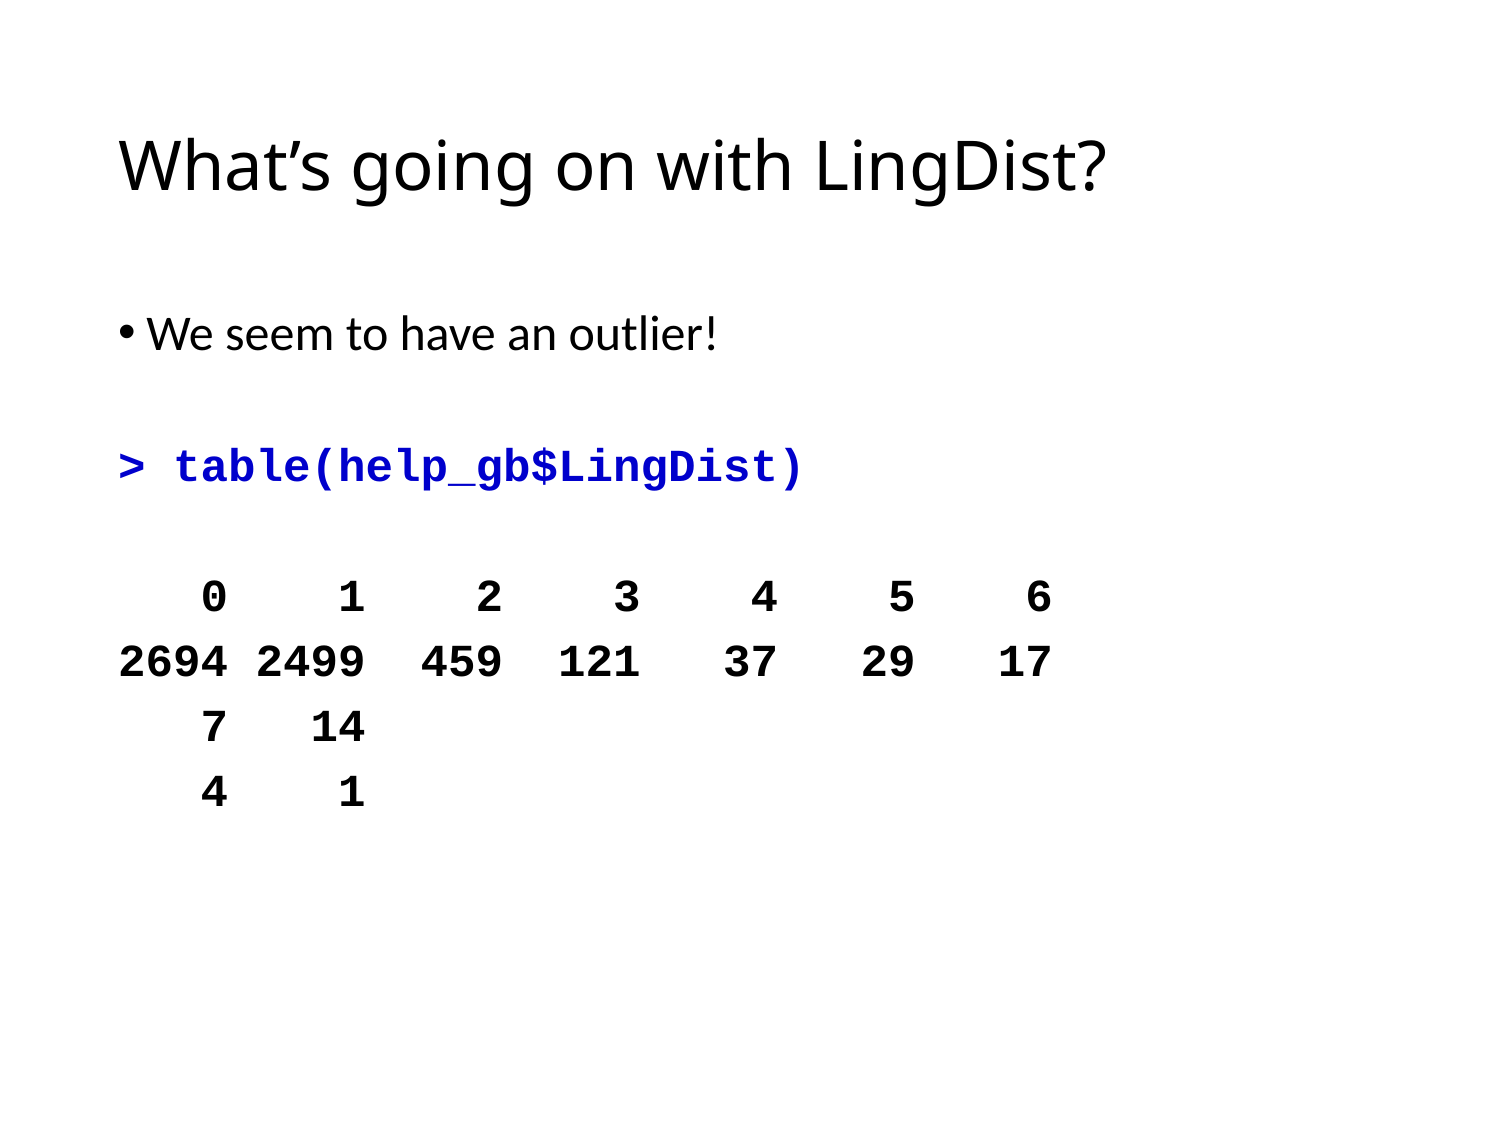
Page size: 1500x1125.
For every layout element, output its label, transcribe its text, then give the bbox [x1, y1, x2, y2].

list We seem to have an outlier! > table(help_gb$LingDist) 0 1 2 3 4 5 6 2694 2499 459 121 37 29 17 7 14 4 1 [103, 299, 1397, 1014]
title What’s going on with LingDist? [103, 59, 1397, 278]
